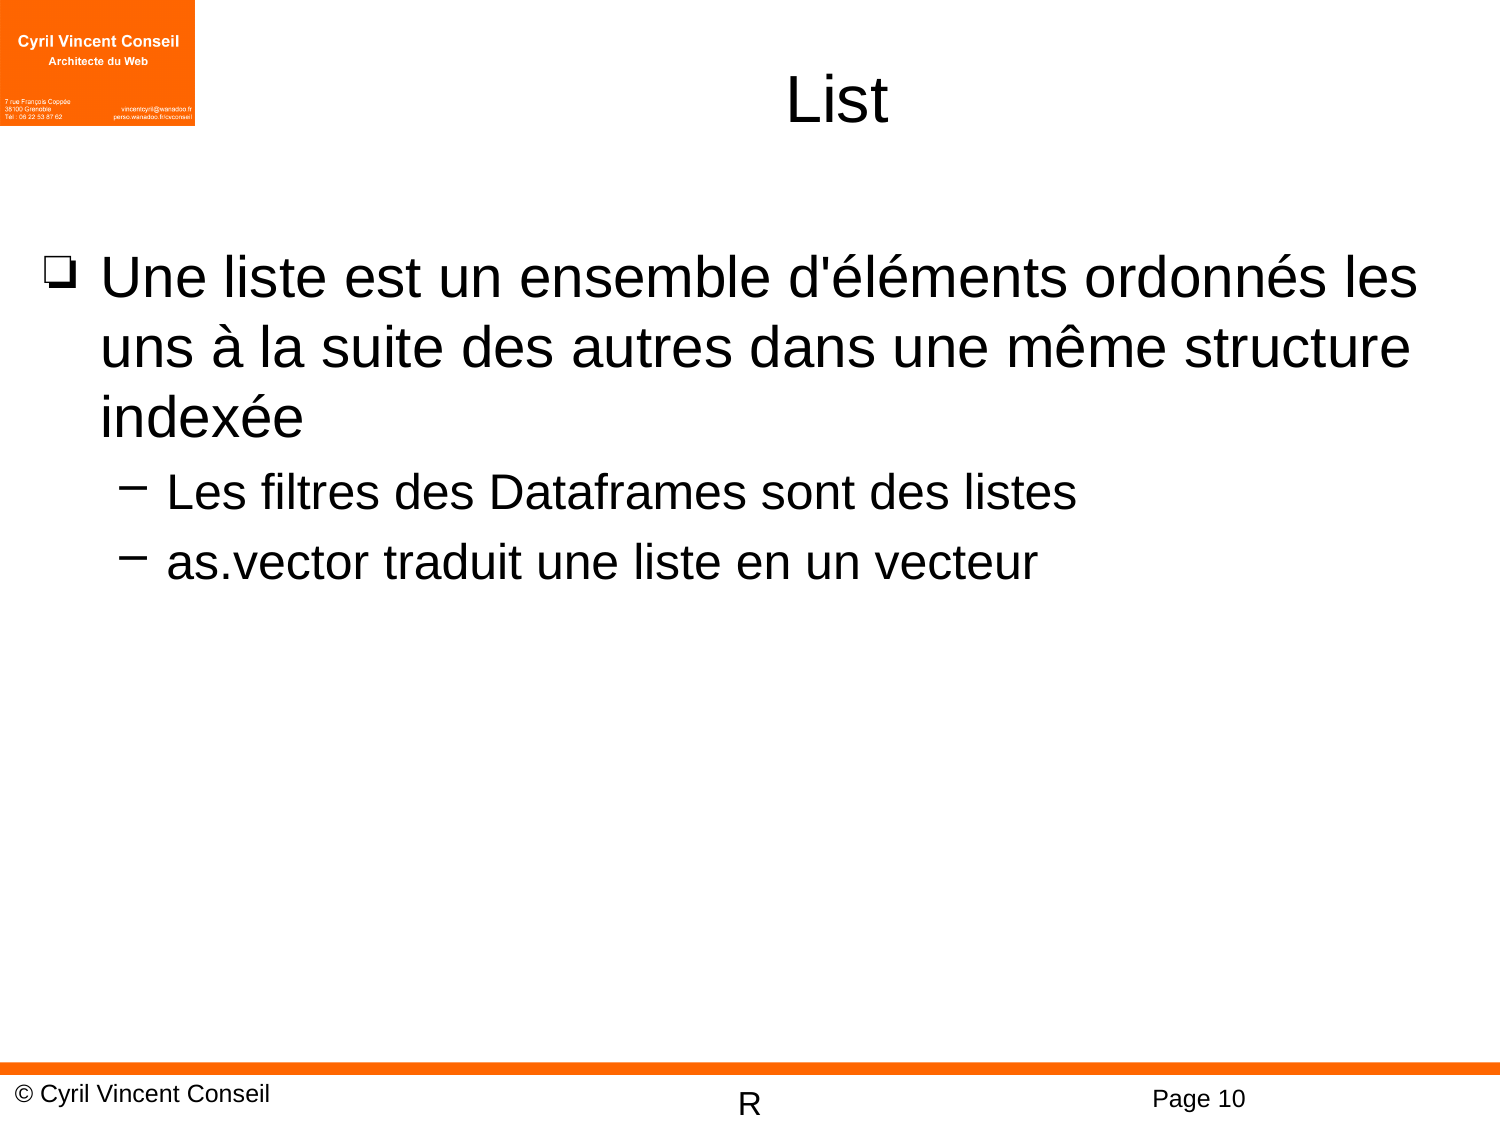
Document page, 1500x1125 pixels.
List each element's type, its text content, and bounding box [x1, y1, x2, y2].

title List [194, 2, 1480, 190]
list Une liste est un ensemble d'éléments ordonnés les uns à la suite des autres dans une même structure indexée Les filtres des Dataframes sont des listes as.vector traduit une liste en un vecteur [29, 231, 1468, 1059]
picture [0, 0, 195, 126]
